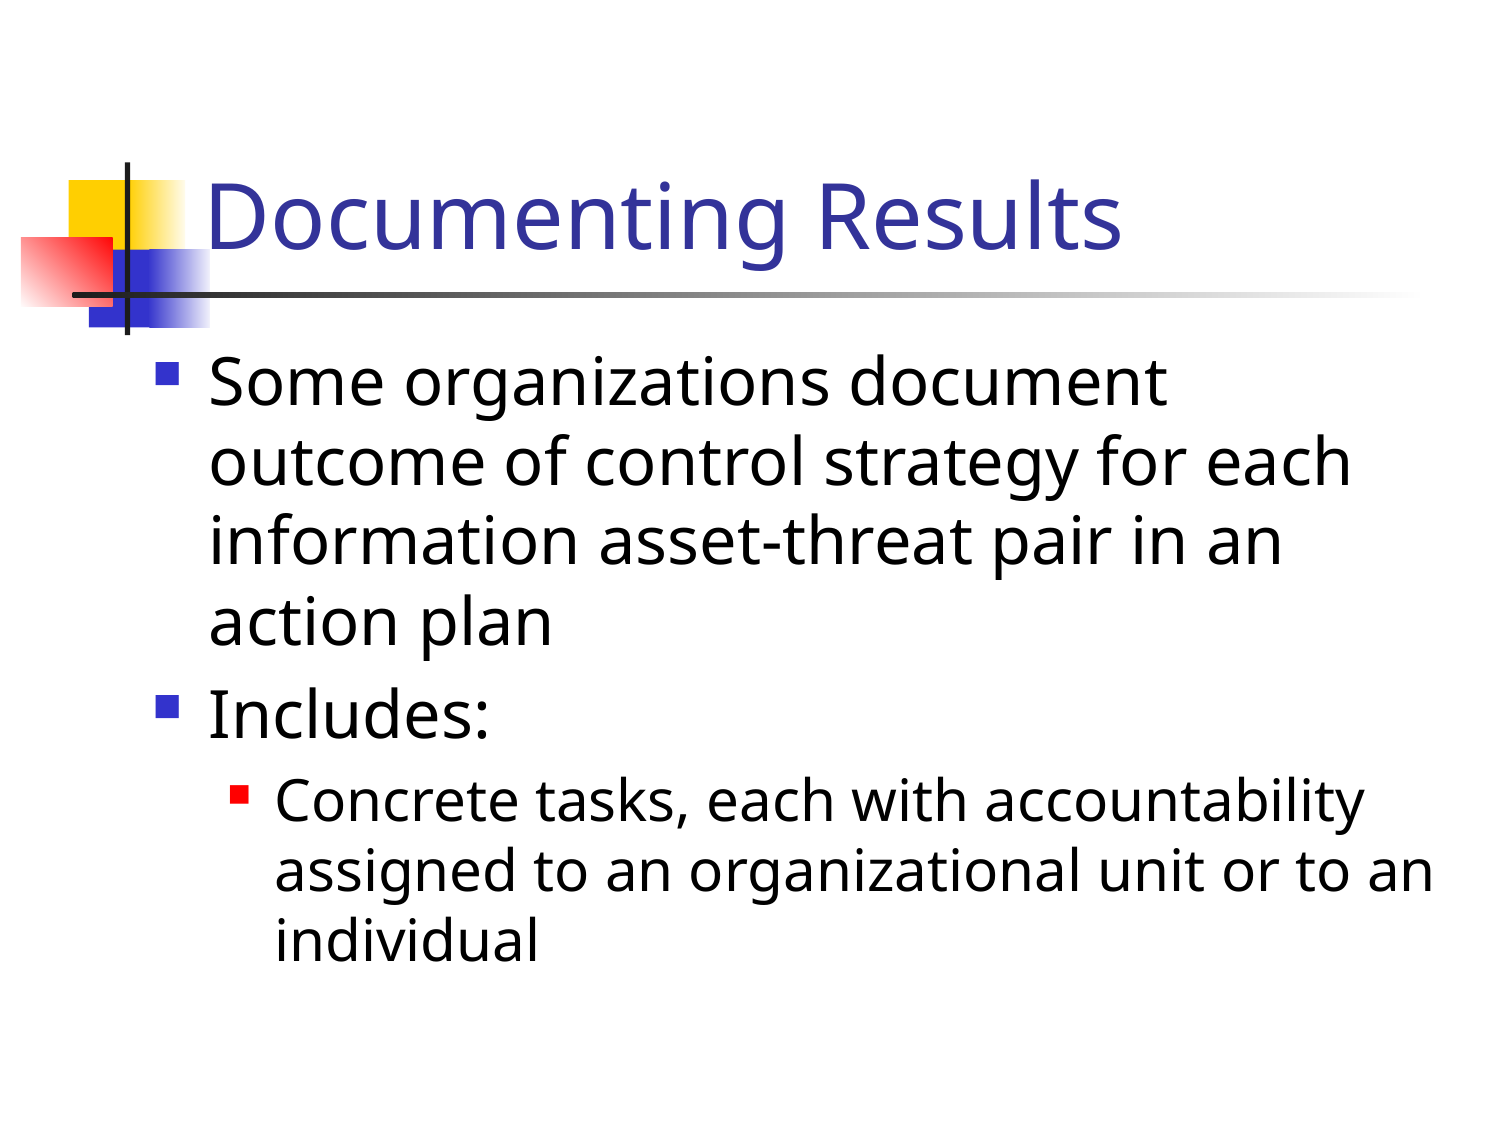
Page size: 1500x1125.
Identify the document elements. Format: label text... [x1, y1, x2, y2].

list Some organizations document outcome of control strategy for each information asset-threat pair in an action plan Includes: Concrete tasks, each with accountability assigned to an organizational unit or to an individual [137, 330, 1470, 1051]
title Documenting Results [188, 34, 1468, 276]
